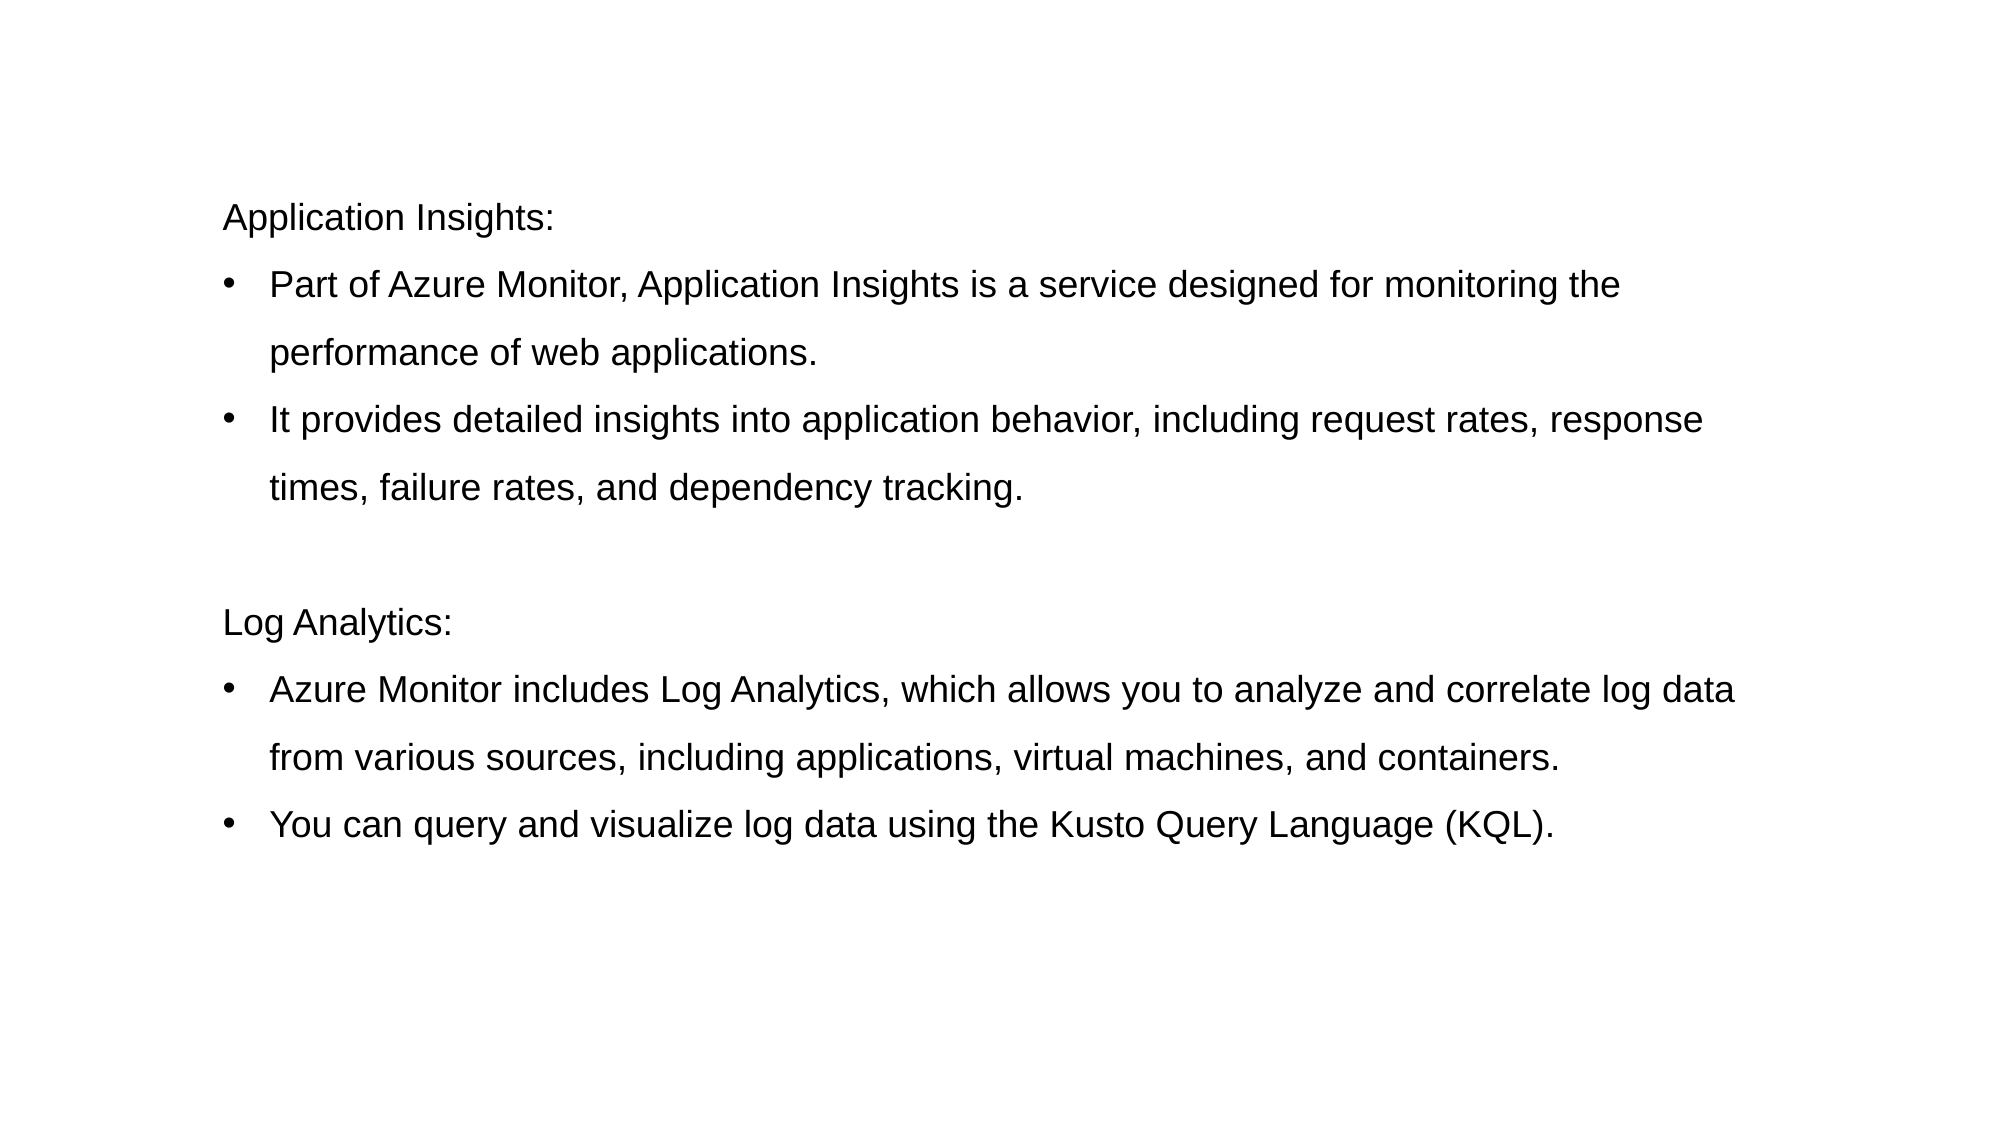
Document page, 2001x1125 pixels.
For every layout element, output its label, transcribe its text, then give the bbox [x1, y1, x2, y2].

text_box Application Insights: Part of Azure Monitor, Application Insights is a service designed for monitoring the performance of web applications. It provides detailed insights into application behavior, including request rates, response times, failure rates, and dependency tracking. Log Analytics: Azure Monitor includes Log Analytics, which allows you to analyze and correlate log data from various sources, including applications, virtual machines, and containers. You can query and visualize log data using the Kusto Query Language (KQL). [207, 162, 1793, 853]
